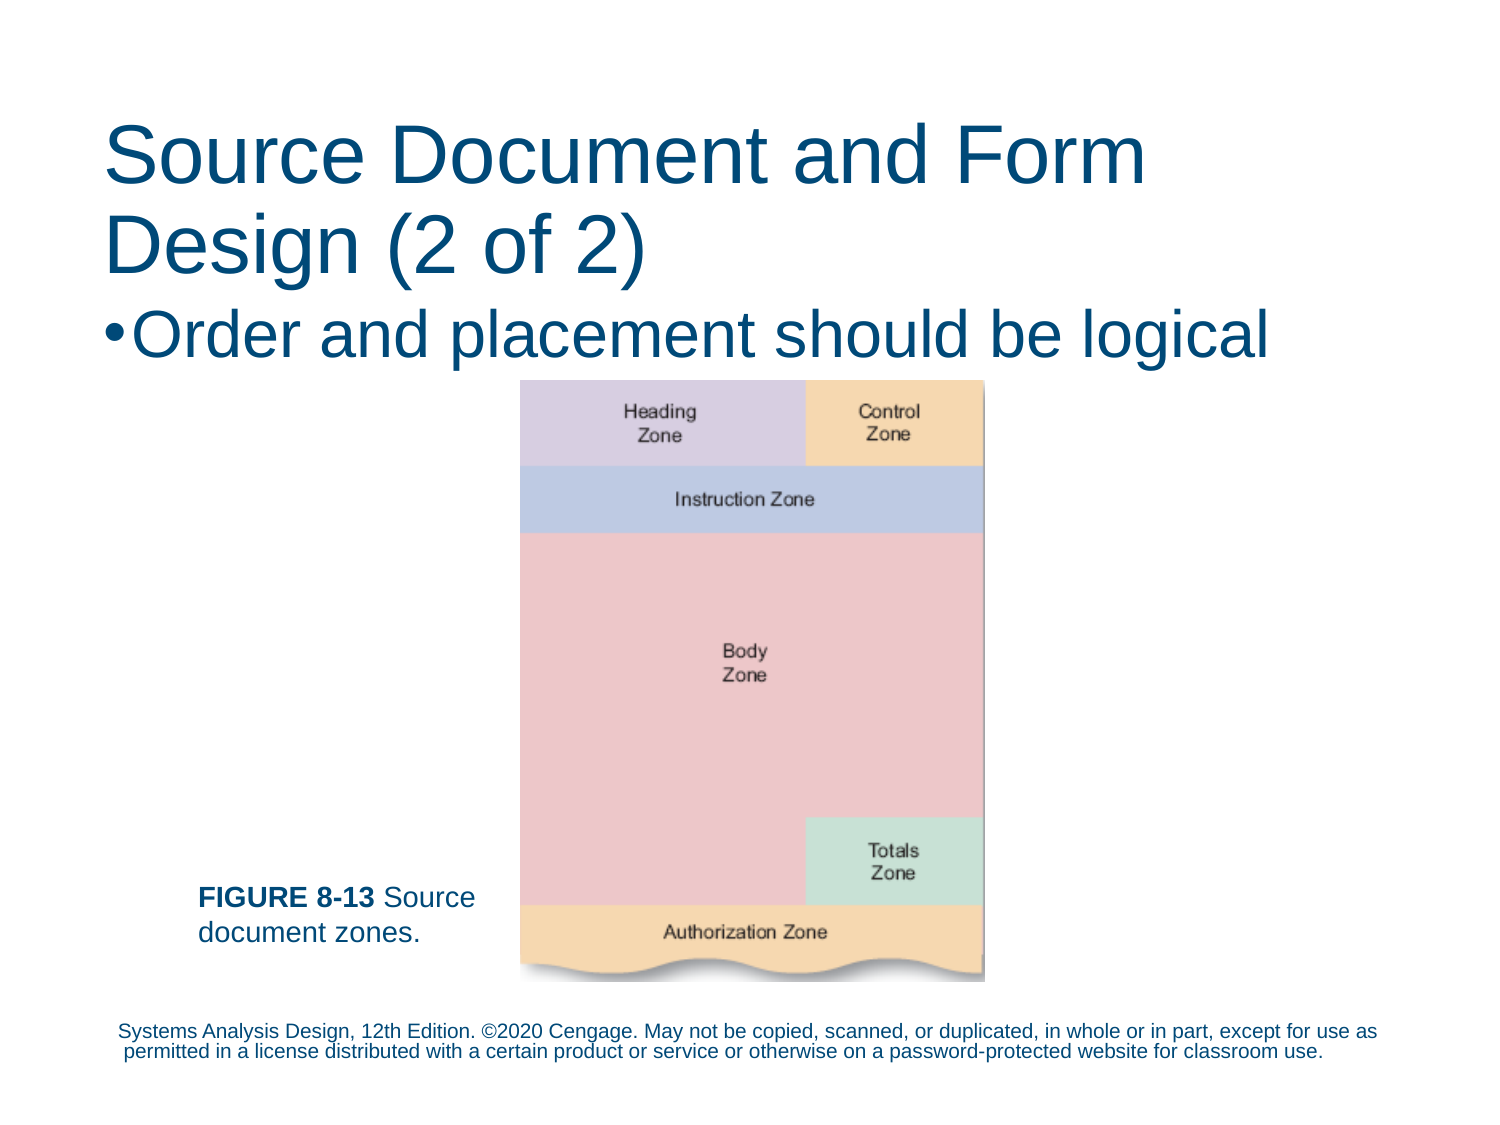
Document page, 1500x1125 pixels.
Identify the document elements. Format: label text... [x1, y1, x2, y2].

title Source Document and Form Design (2 of 2) [103, 111, 1397, 243]
footer Systems Analysis Design, 12th Edition. ©2020 Cengage. May not be copied, scanned, or duplicated, in whole or in part, except for use as permitted in a license distributed with a certain product or service or otherwise on a password-protected website for classroom use. [103, 1009, 1397, 1070]
text_box FIGURE 8-13 Source document zones. [183, 871, 520, 957]
picture [520, 380, 985, 982]
list Order and placement should be logical [103, 299, 1397, 1009]
